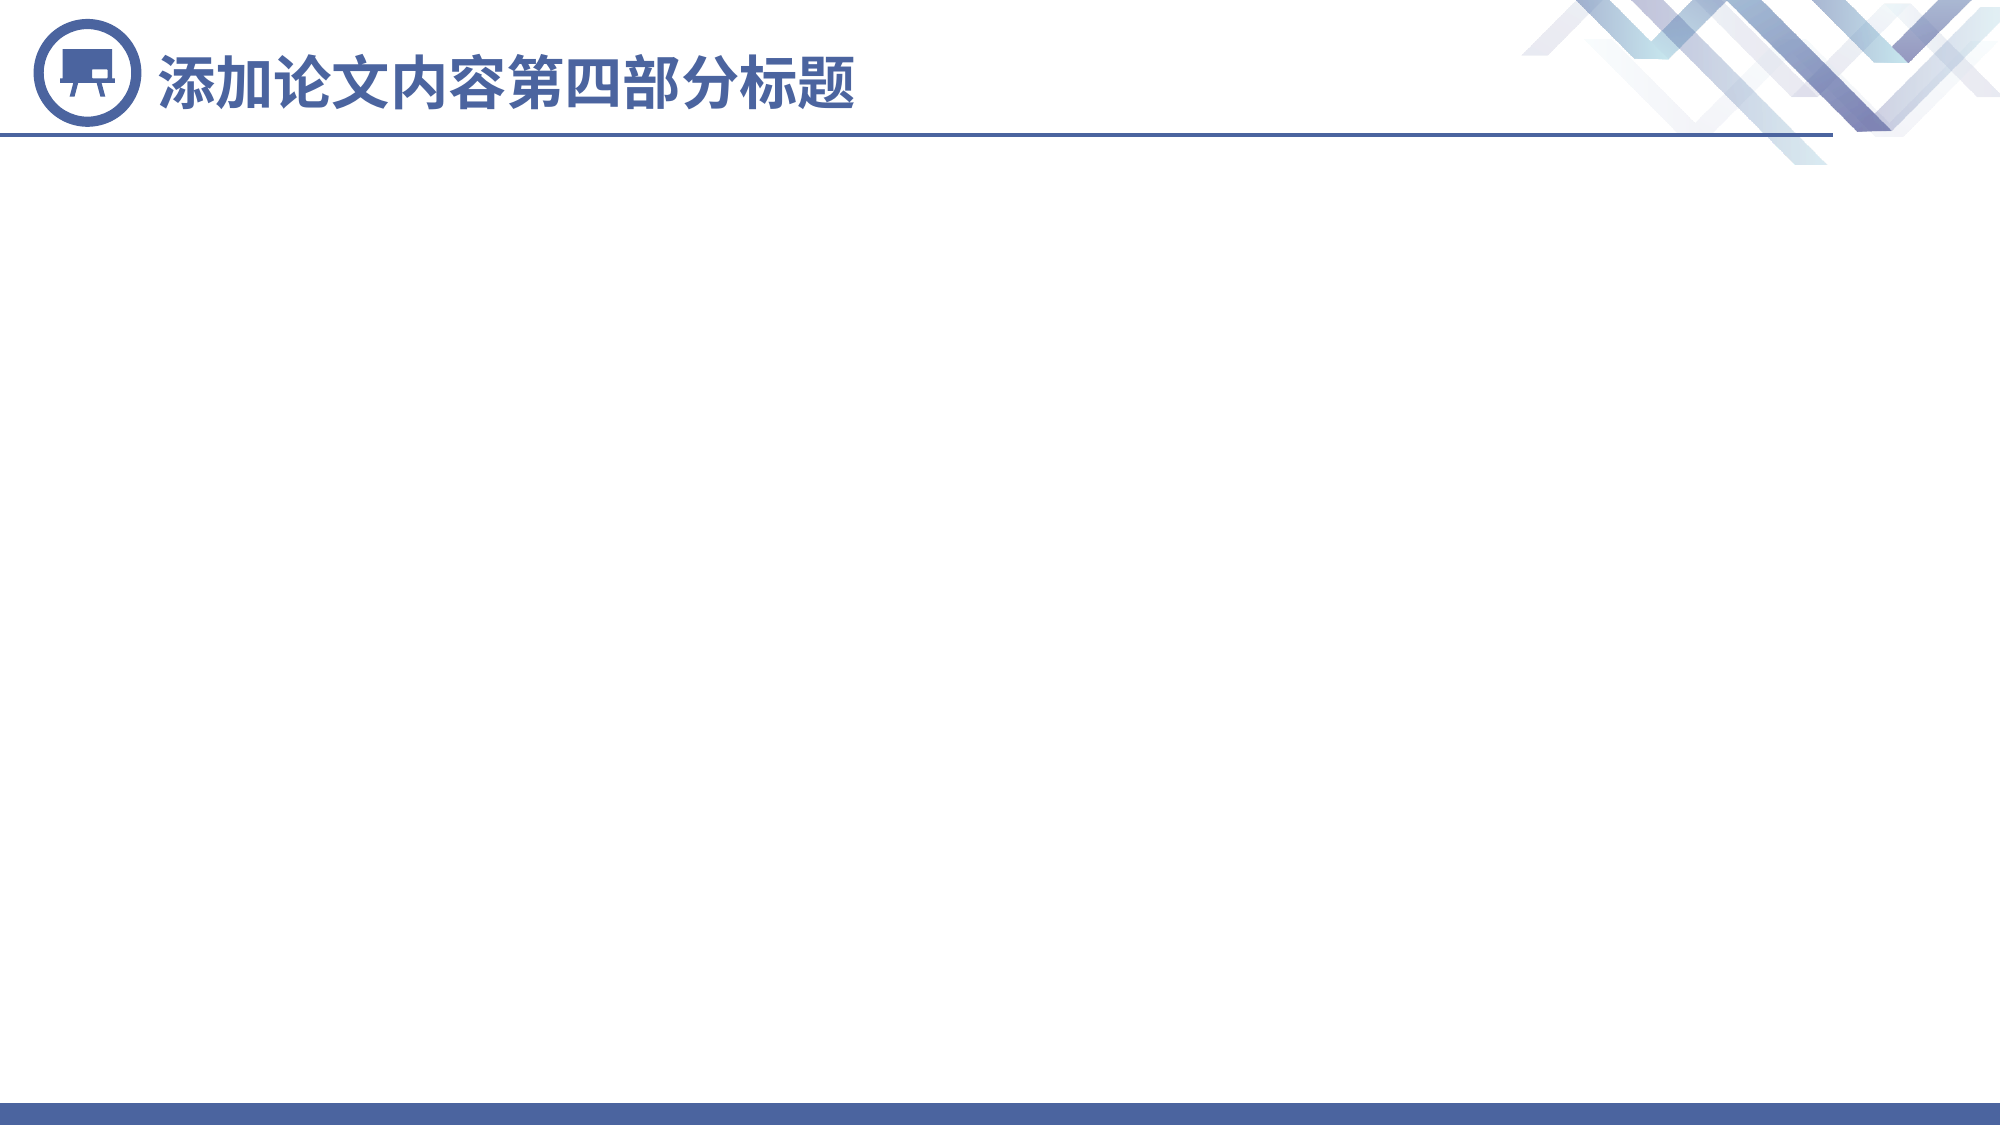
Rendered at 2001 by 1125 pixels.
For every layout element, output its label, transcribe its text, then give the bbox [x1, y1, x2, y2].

text_box 添加论文内容第四部分标题 [142, 4, 888, 124]
text_box [0, 1102, 2000, 1125]
picture [1412, 0, 2000, 166]
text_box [35, 20, 140, 126]
